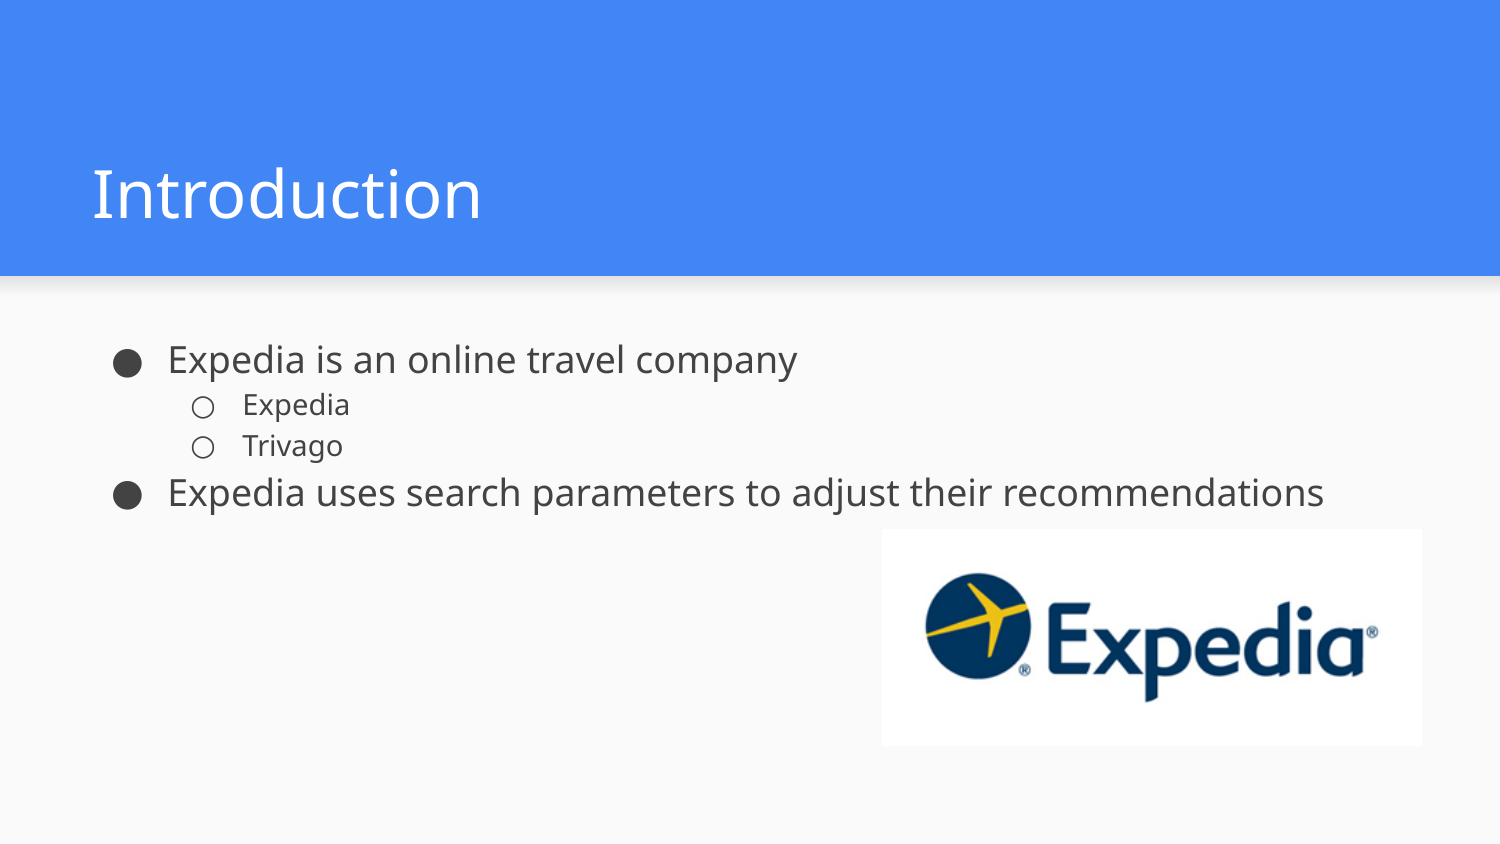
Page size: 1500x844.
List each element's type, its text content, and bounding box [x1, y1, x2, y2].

picture [882, 529, 1422, 746]
list Expedia is an online travel company Expedia Trivago Expedia uses search parameters to adjust their recommendations [77, 314, 1427, 760]
title Introduction [77, 121, 1427, 248]
